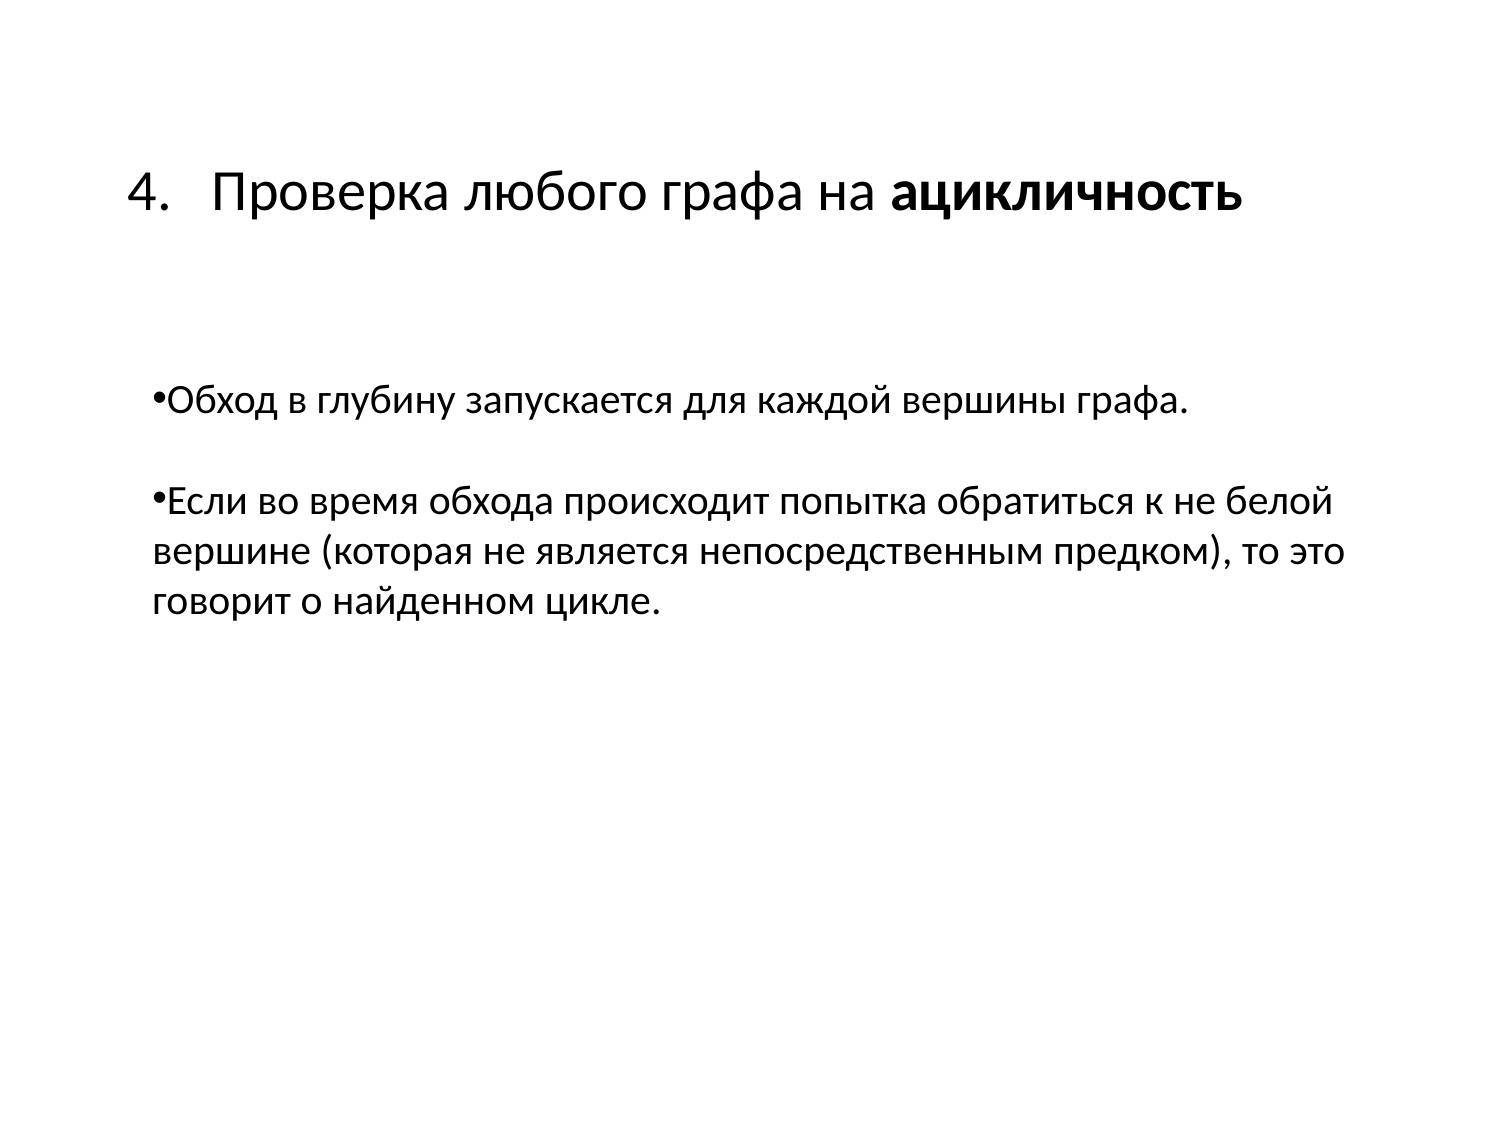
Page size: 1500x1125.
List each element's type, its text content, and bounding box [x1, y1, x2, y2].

text_box Обход в глубину запускается для каждой вершины графа. Если во время обхода происходит попытка обратиться к не белой вершине (которая не является непосредственным предком), то это говорит о найденном цикле. [137, 325, 1413, 669]
text_box Проверка любого графа на ацикличность [112, 66, 1388, 308]
